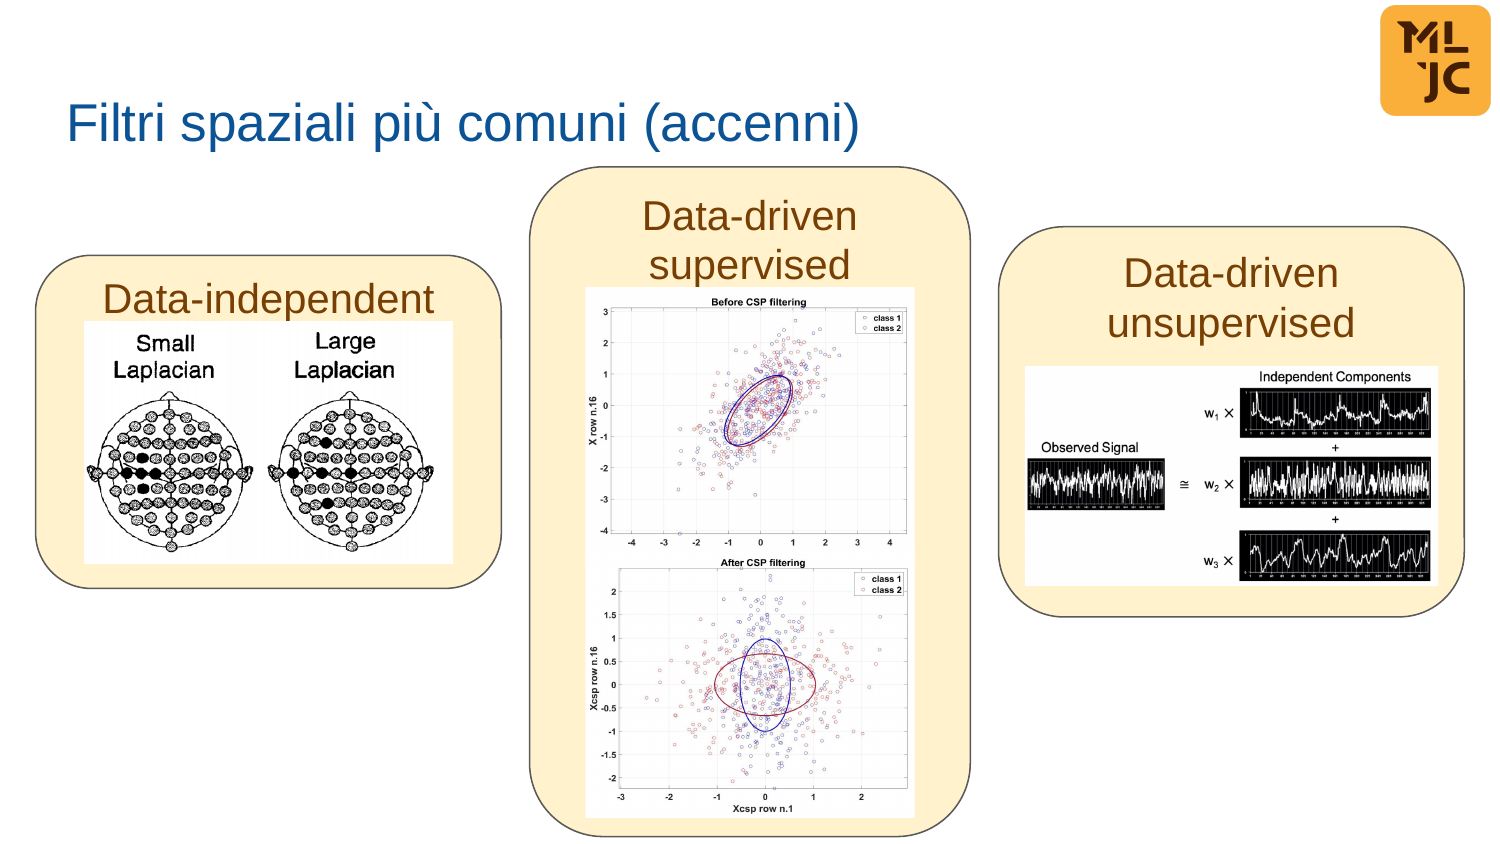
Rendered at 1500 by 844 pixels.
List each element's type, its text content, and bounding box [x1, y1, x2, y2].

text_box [529, 166, 971, 837]
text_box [35, 255, 502, 589]
picture [1380, 5, 1491, 116]
title Filtri spaziali più comuni (accenni) [51, 72, 1449, 167]
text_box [998, 226, 1465, 618]
